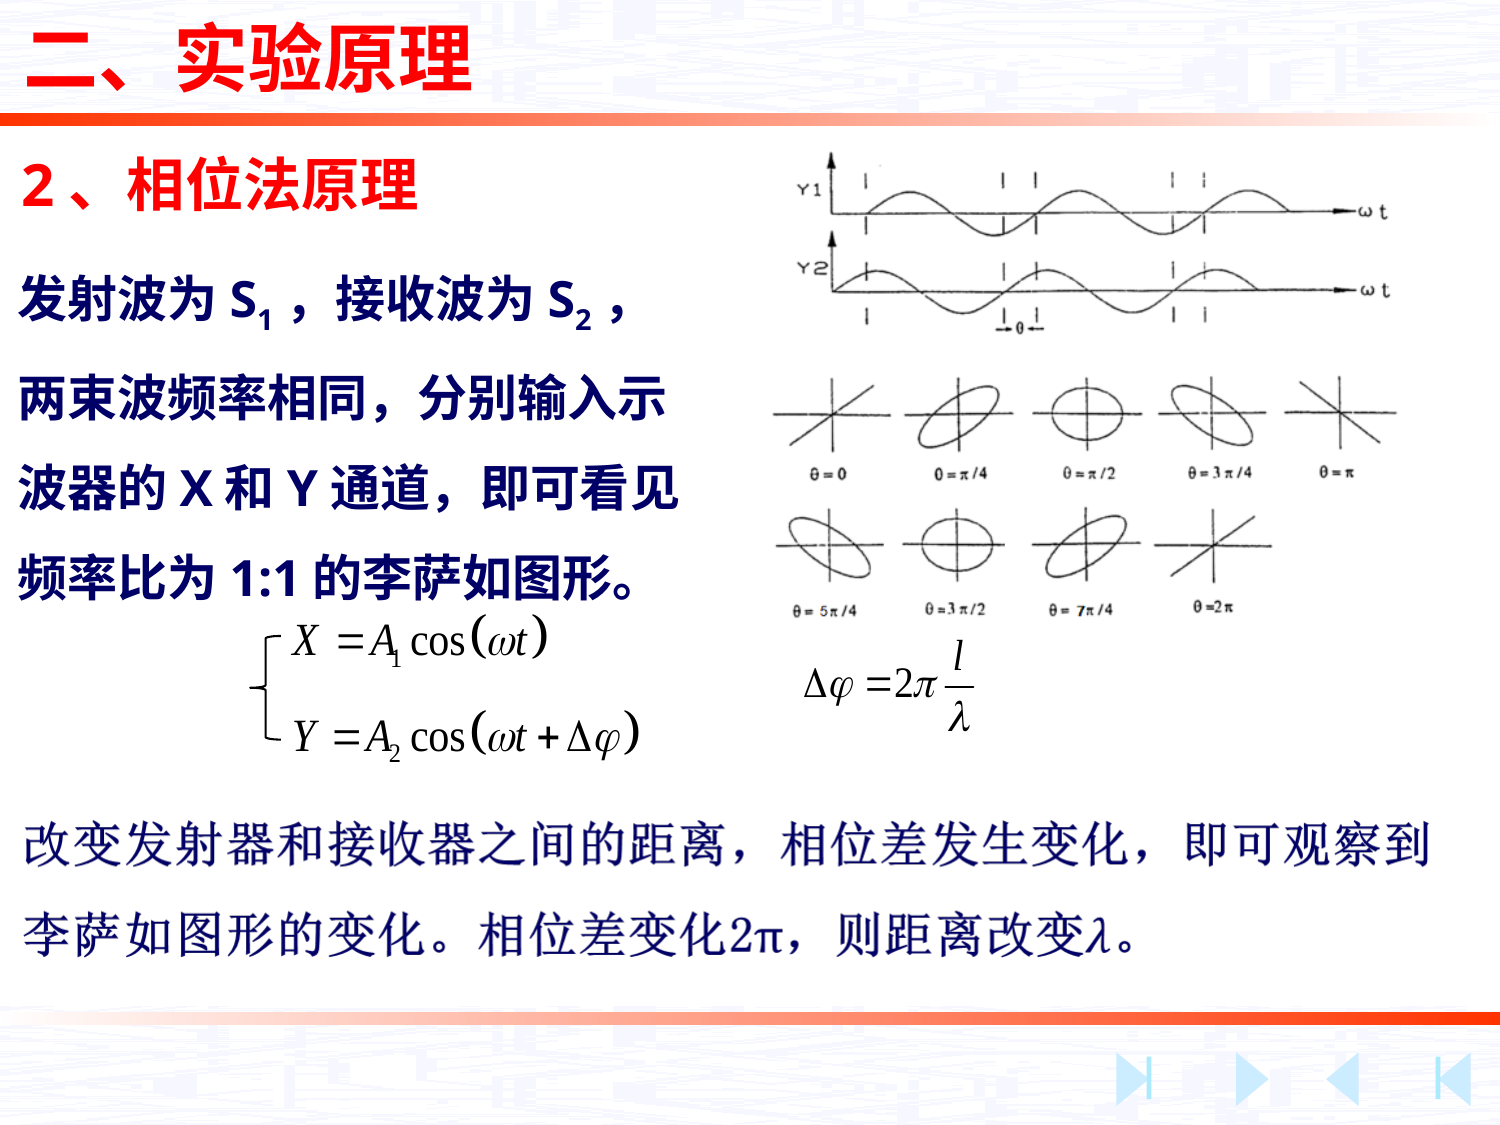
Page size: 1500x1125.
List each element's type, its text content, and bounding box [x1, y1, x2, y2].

picture [0, 0, 1500, 114]
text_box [288, 700, 647, 779]
text_box 2、相位法原理 [6, 140, 575, 226]
text_box [6, 786, 1477, 972]
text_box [282, 604, 554, 683]
text_box [249, 635, 281, 741]
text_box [796, 633, 983, 742]
text_box 发射波为S1，接收波为S2，两束波频率相同，分别输入示波器的X和Y通道，即可看见频率比为1:1的李萨如图形。 [2, 226, 706, 614]
picture [0, 1006, 1500, 1013]
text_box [740, 140, 1412, 624]
picture [0, 1025, 1500, 1125]
text_box 二、实验原理 [9, 4, 489, 110]
